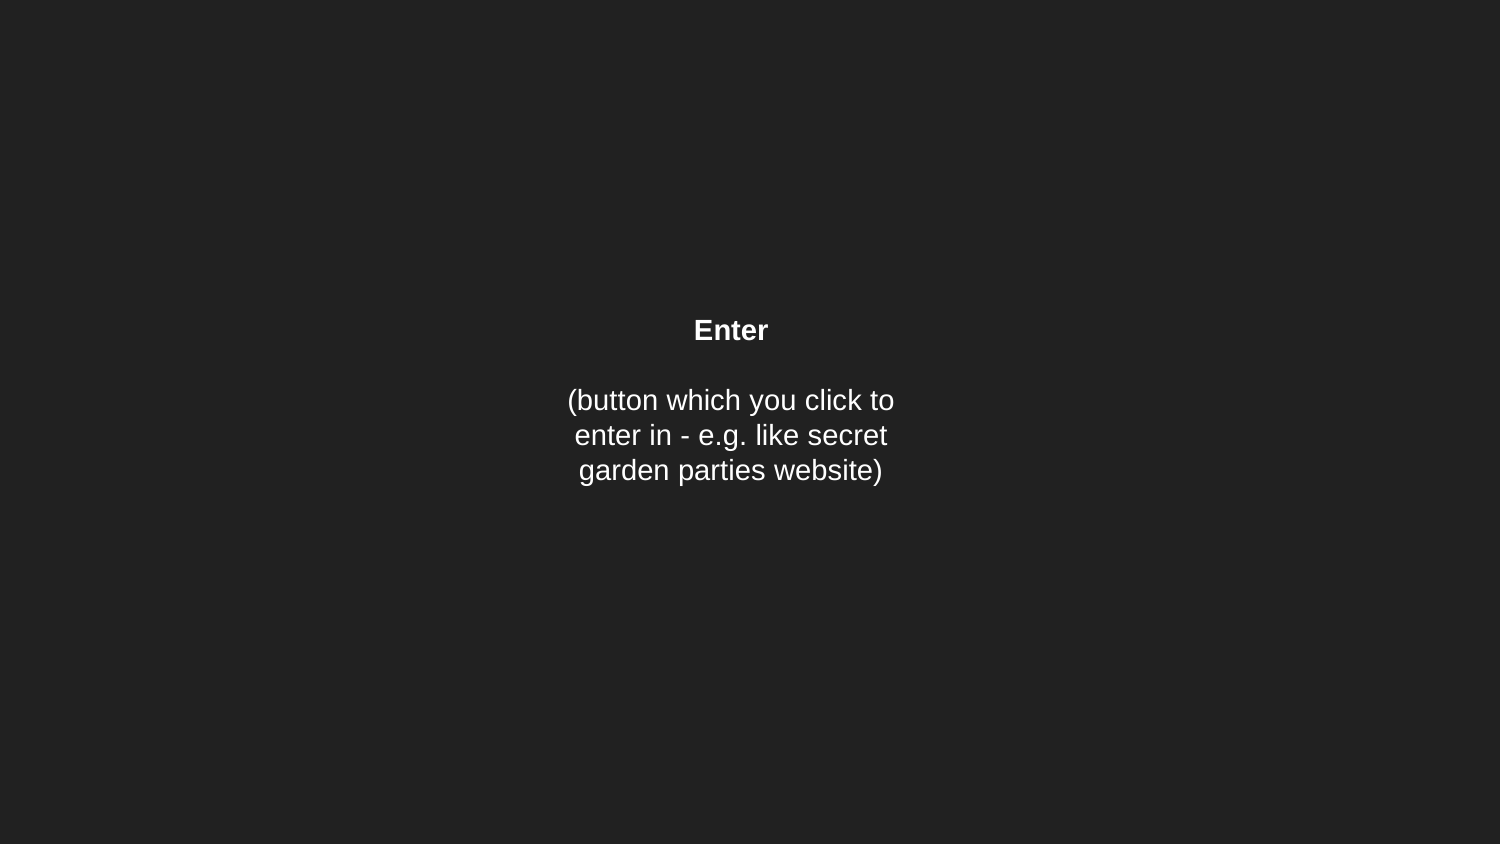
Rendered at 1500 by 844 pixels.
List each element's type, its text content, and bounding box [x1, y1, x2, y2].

text_box Enter (button which you click to enter in - e.g. like secret garden parties website) [551, 296, 911, 502]
